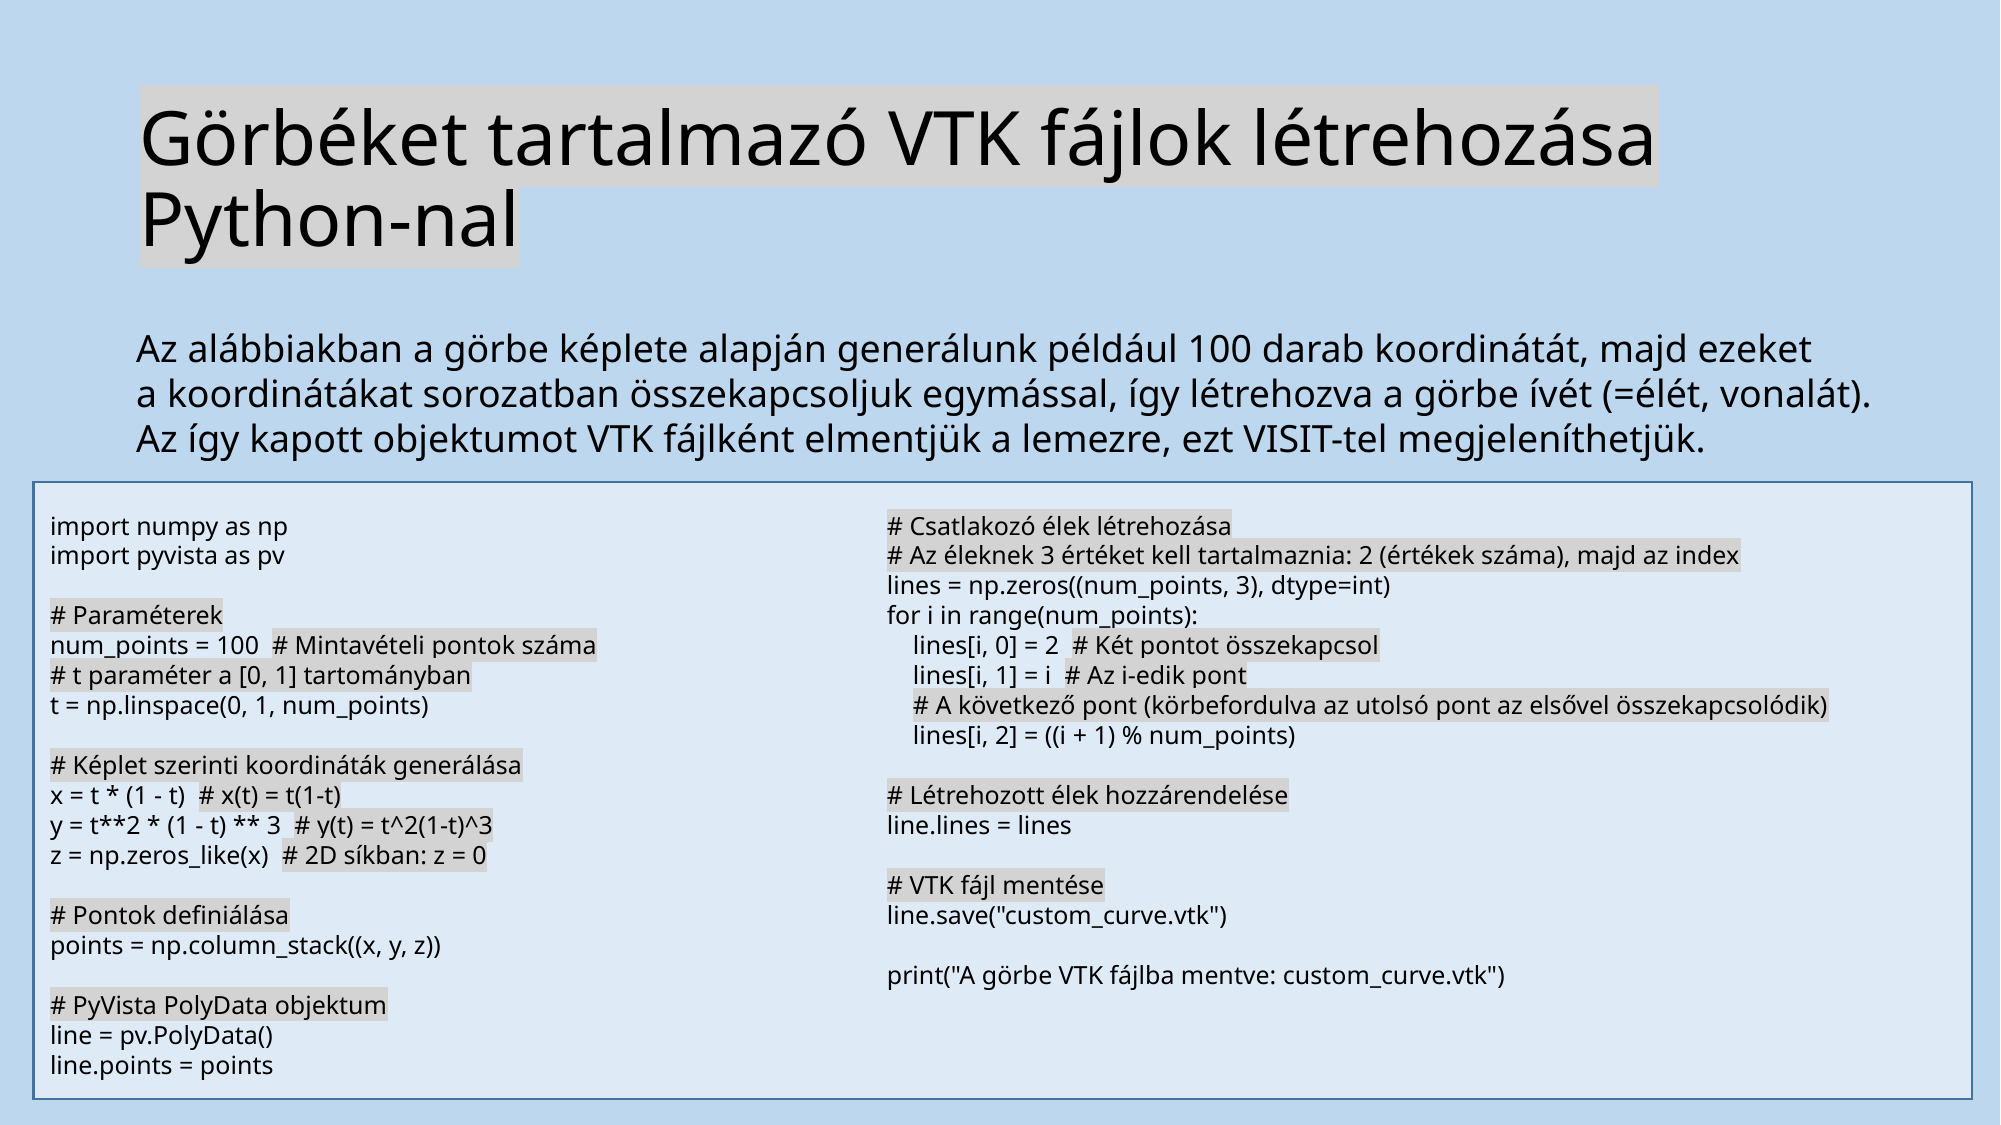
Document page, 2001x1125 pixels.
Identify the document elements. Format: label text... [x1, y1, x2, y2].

title Görbéket tartalmazó VTK fájlok létrehozása Python-nal [124, 72, 1850, 291]
text_box # Csatlakozó élek létrehozása # Az éleknek 3 értéket kell tartalmaznia: 2 (értékek száma), majd az index lines = np.zeros((num_points, 3), dtype=int) for i in range(num_points): lines[i, 0] = 2 # Két pontot összekapcsol lines[i, 1] = i # Az i-edik pont # A következő pont (körbefordulva az utolsó pont az elsővel összekapcsolódik) lines[i, 2] = ((i + 1) % num_points) # Létrehozott élek hozzárendelése line.lines = lines # VTK fájl mentése line.save("custom_curve.vtk") print("A görbe VTK fájlba mentve: custom_curve.vtk") [871, 502, 1844, 1027]
text_box [32, 481, 1973, 1100]
text_box import numpy as np import pyvista as pv # Paraméterek num_points = 100 # Mintavételi pontok száma # t paraméter a [0, 1] tartományban t = np.linspace(0, 1, num_points) # Képlet szerinti koordináták generálása x = t * (1 - t) # x(t) = t(1-t) y = t**2 * (1 - t) ** 3 # y(t) = t^2(1-t)^3 z = np.zeros_like(x) # 2D síkban: z = 0 # Pontok definiálása points = np.column_stack((x, y, z)) # PyVista PolyData objektum line = pv.PolyData() line.points = points [34, 502, 726, 1125]
text_box Az alábbiakban a görbe képlete alapján generálunk például 100 darab koordinátát, majd ezeket a koordinátákat sorozatban összekapcsoljuk egymással, így létrehozva a görbe ívét (=élét, vonalát). Az így kapott objektumot VTK fájlként elmentjük a lemezre, ezt VISIT-tel megjeleníthetjük. [121, 318, 1889, 468]
